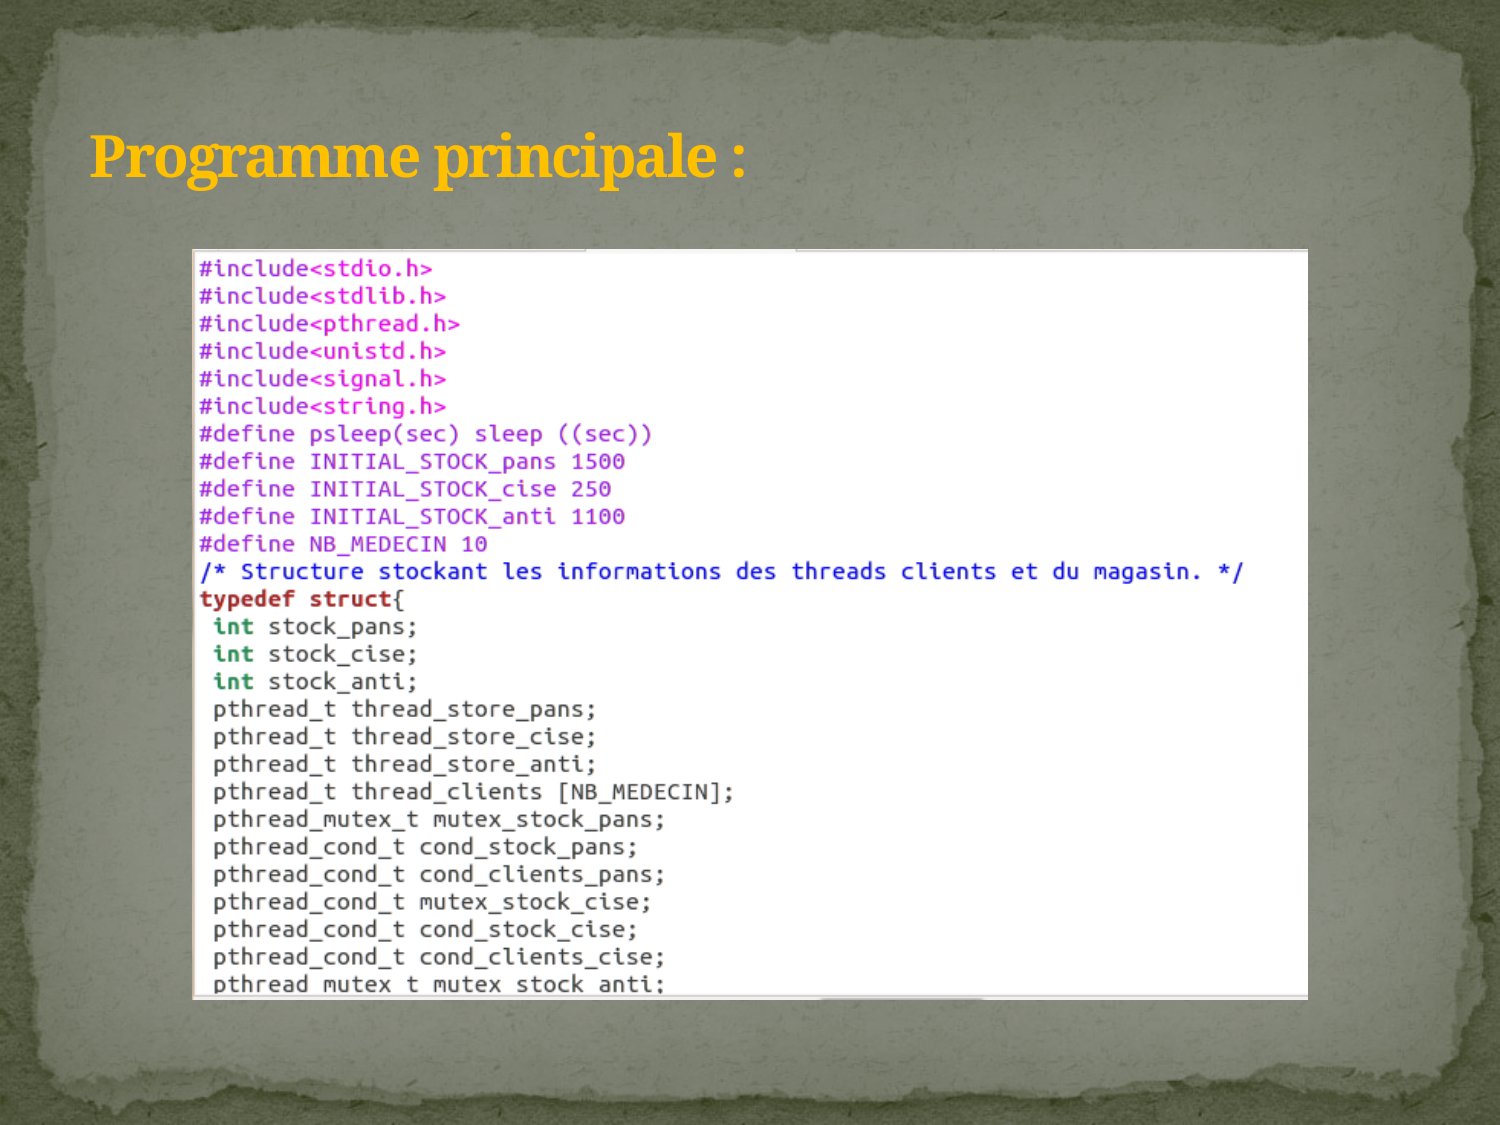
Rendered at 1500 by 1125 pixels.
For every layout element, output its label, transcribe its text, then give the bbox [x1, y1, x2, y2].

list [195, 252, 1306, 998]
title Programme principale : [74, 45, 1425, 197]
